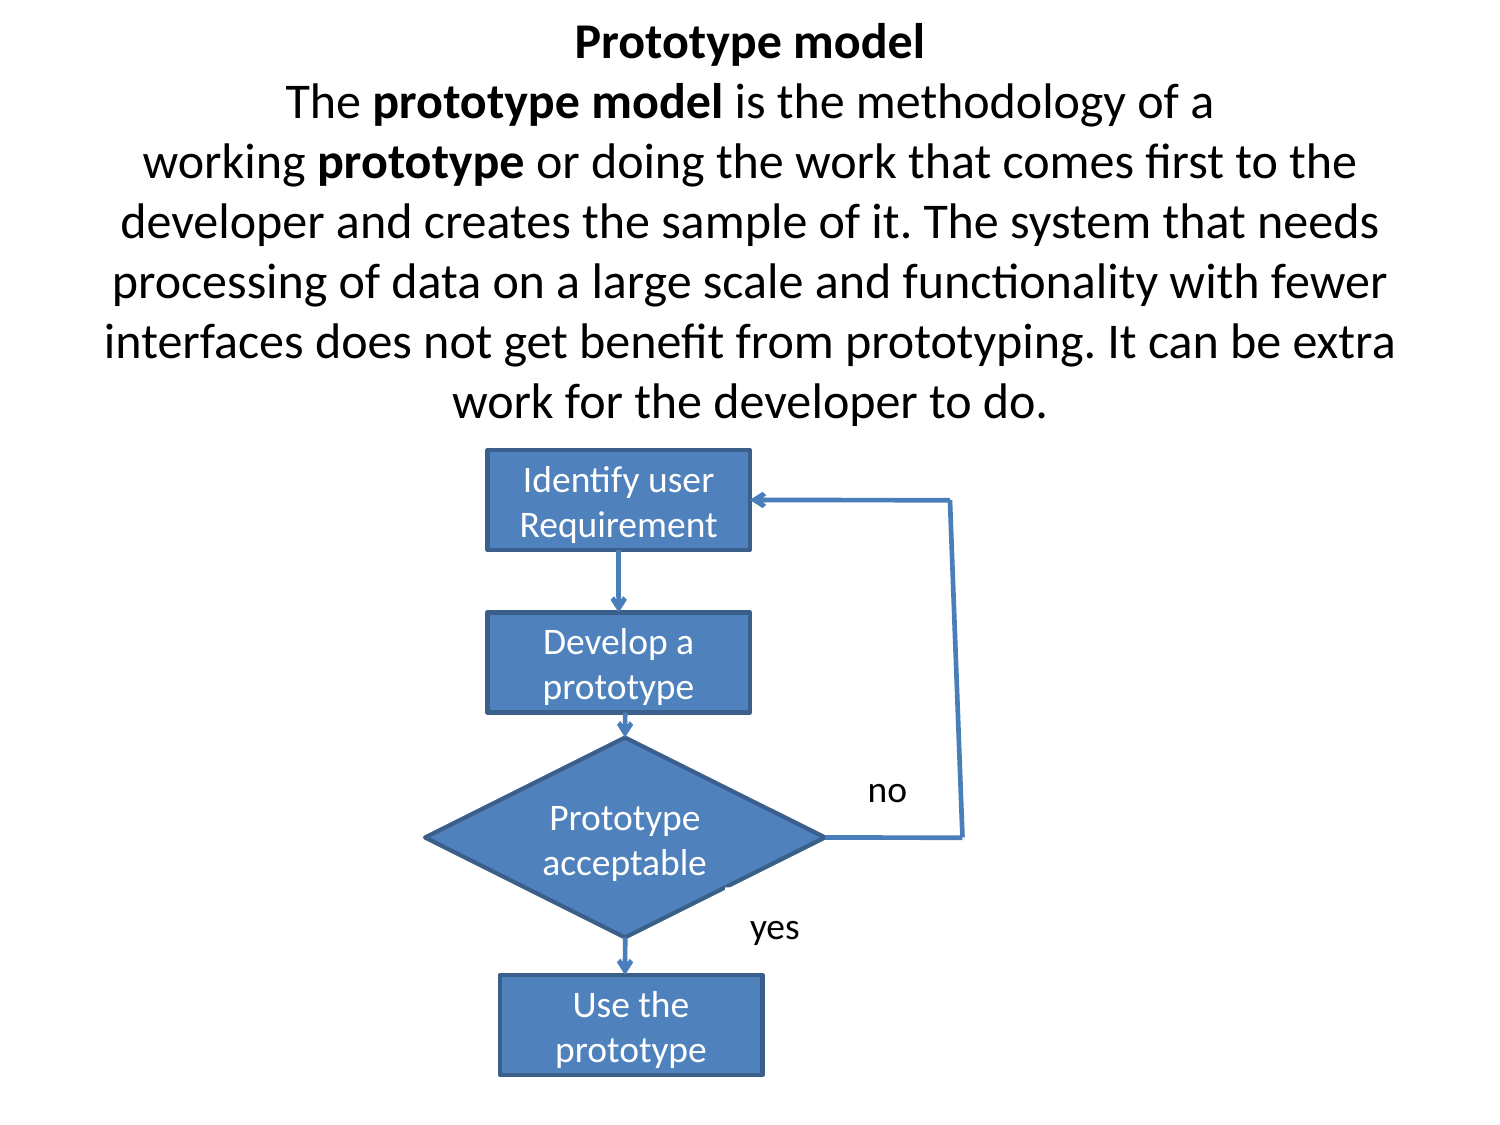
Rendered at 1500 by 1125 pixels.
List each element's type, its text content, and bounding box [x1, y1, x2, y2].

text_box yes [723, 885, 827, 964]
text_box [787, 662, 1126, 676]
text_box no [835, 748, 940, 827]
title Prototype model The prototype model is the methodology of a working prototype or doing the work that comes first to the developer and creates the sample of it. The system that needs processing of data on a large scale and functionality with fewer interfaces does not get benefit from prototyping. It can be extra work for the developer to do. [75, 0, 1425, 438]
text_box Identify user Requirement [485, 448, 752, 552]
text_box Prototype acceptable [422, 736, 825, 939]
text_box Use the prototype [498, 973, 765, 1077]
text_box Develop a prototype [485, 610, 752, 715]
